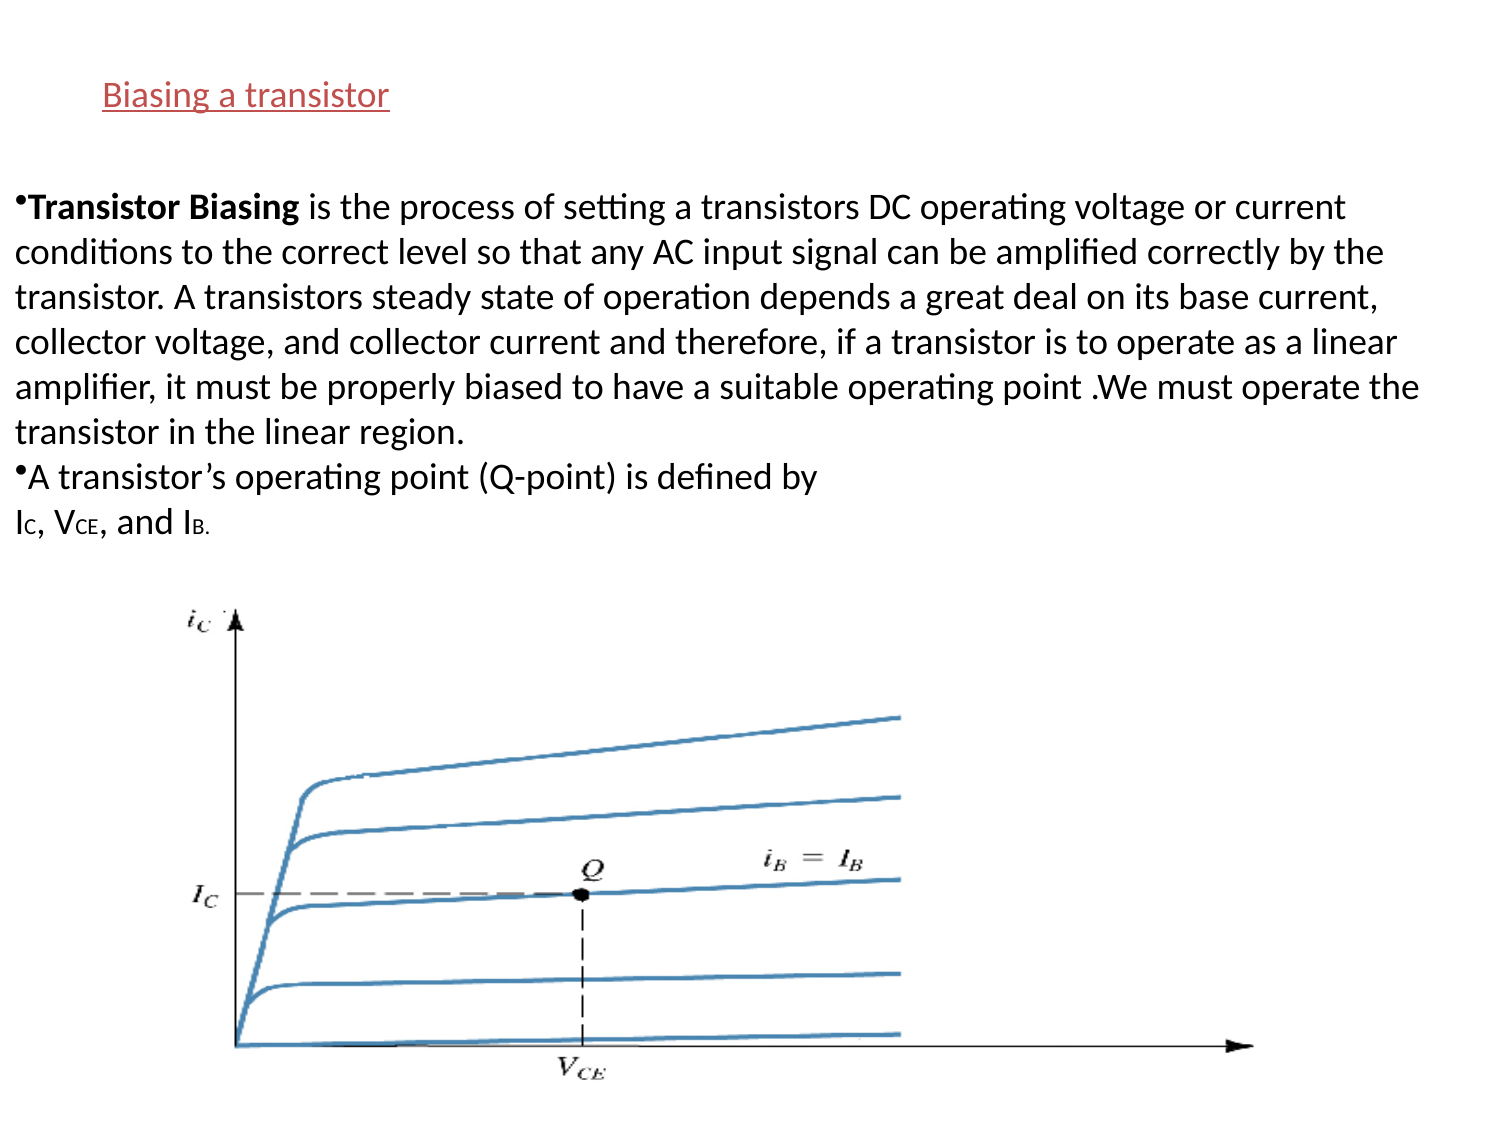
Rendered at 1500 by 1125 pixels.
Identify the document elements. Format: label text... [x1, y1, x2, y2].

text_box Transistor Biasing is the process of setting a transistors DC operating voltage or current conditions to the correct level so that any AC input signal can be amplified correctly by the transistor. A transistors steady state of operation depends a great deal on its base current, collector voltage, and collector current and therefore, if a transistor is to operate as a linear amplifier, it must be properly biased to have a suitable operating point .We must operate the transistor in the linear region. A transistor’s operating point (Q-point) is defined by IC, VCE, and IB. [0, 174, 1500, 550]
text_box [187, 587, 1313, 1097]
text_box Biasing a transistor [87, 62, 471, 123]
